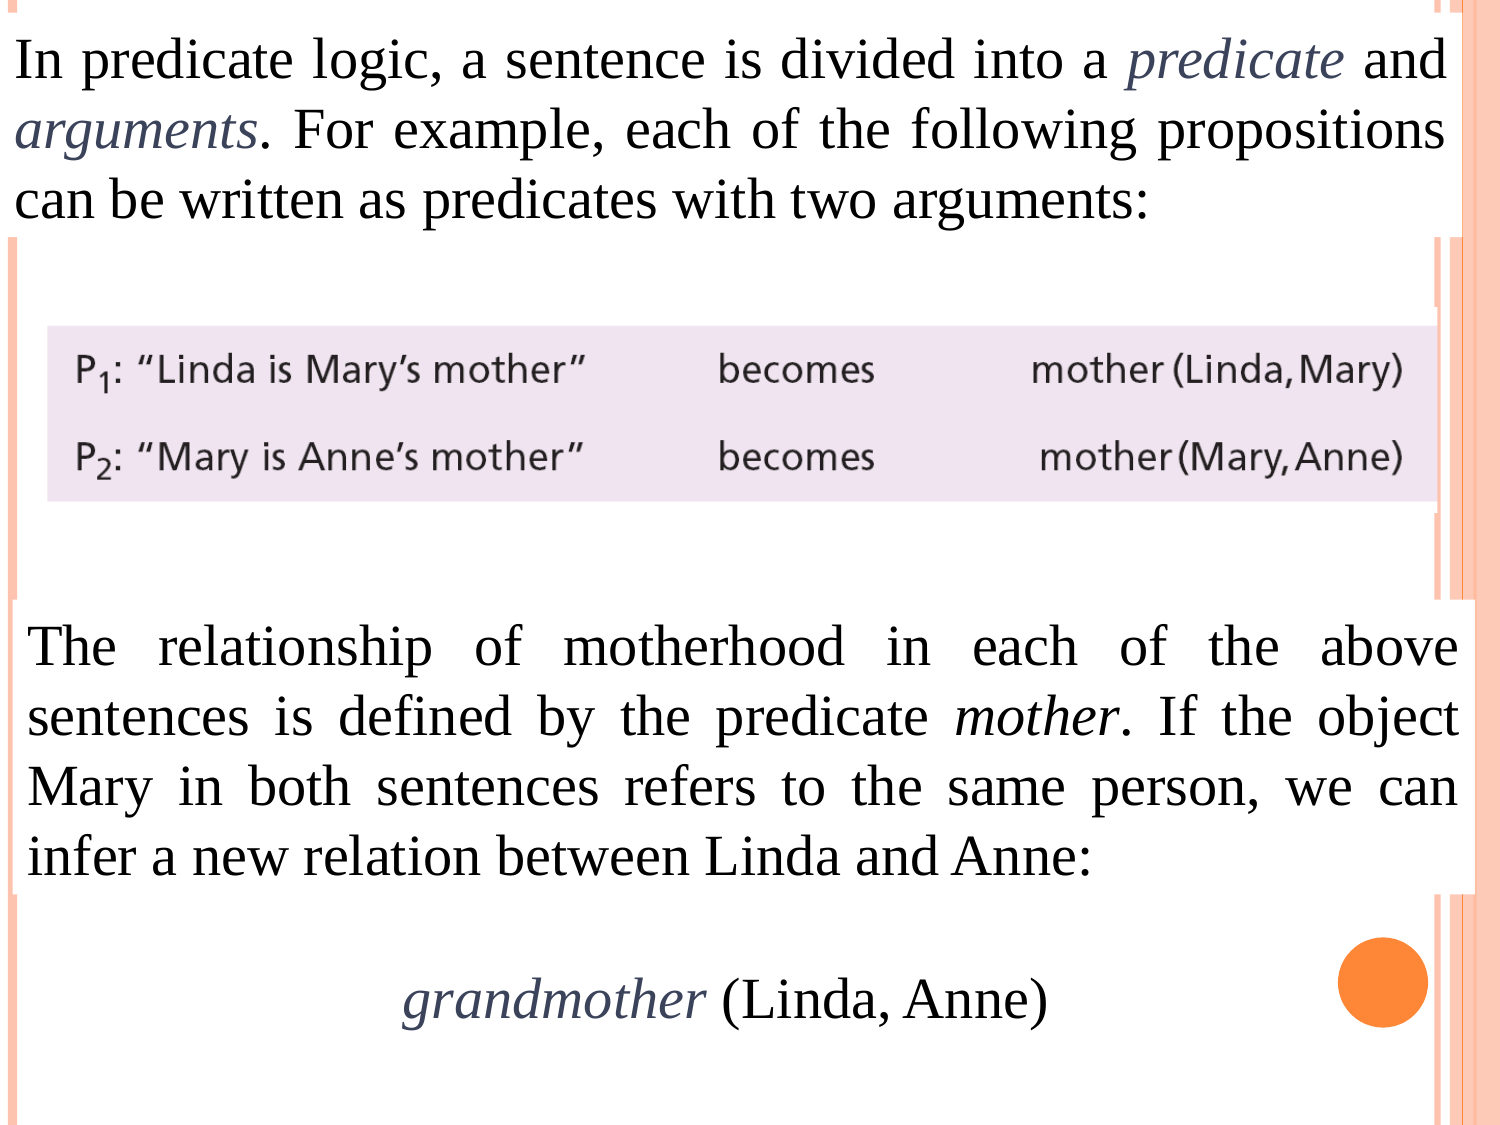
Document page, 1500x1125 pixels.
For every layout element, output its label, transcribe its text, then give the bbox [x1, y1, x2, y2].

picture [36, 307, 1438, 513]
text_box grandmother (Linda, Anne) [387, 952, 1238, 1038]
text_box In predicate logic, a sentence is divided into a predicate and arguments. For example, each of the following propositions can be written as predicates with two arguments: [0, 12, 1463, 238]
text_box The relationship of motherhood in each of the above sentences is defined by the predicate mother. If the object Mary in both sentences refers to the same person, we can infer a new relation between Linda and Anne: [12, 599, 1475, 895]
